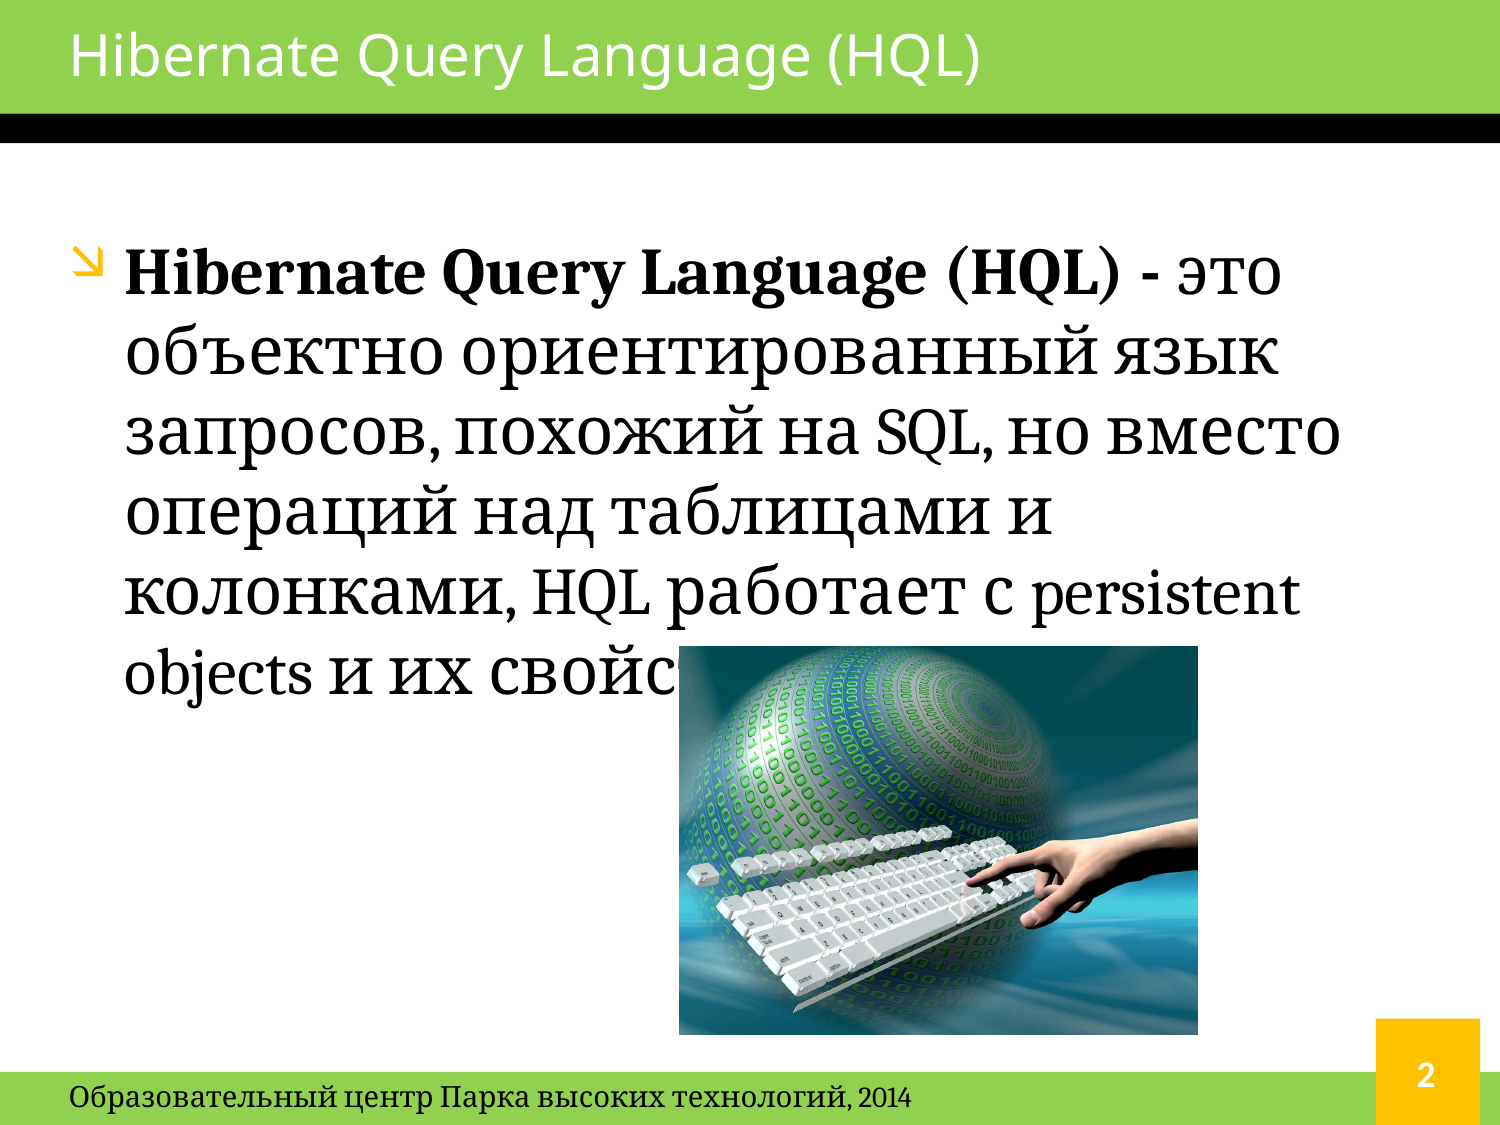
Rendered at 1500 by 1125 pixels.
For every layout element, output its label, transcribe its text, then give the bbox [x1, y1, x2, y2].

list Hibernate Query Language (HQL) - это объектно ориентированный язык запросов, похожий на SQL, но вместо операций над таблицами и колонками, HQL работает с persistent objects и их свойствами. [53, 219, 1404, 733]
picture [678, 645, 1198, 1035]
slide_number 2 [1373, 1042, 1480, 1103]
title Hibernate Query Language (HQL) [53, 7, 1404, 100]
